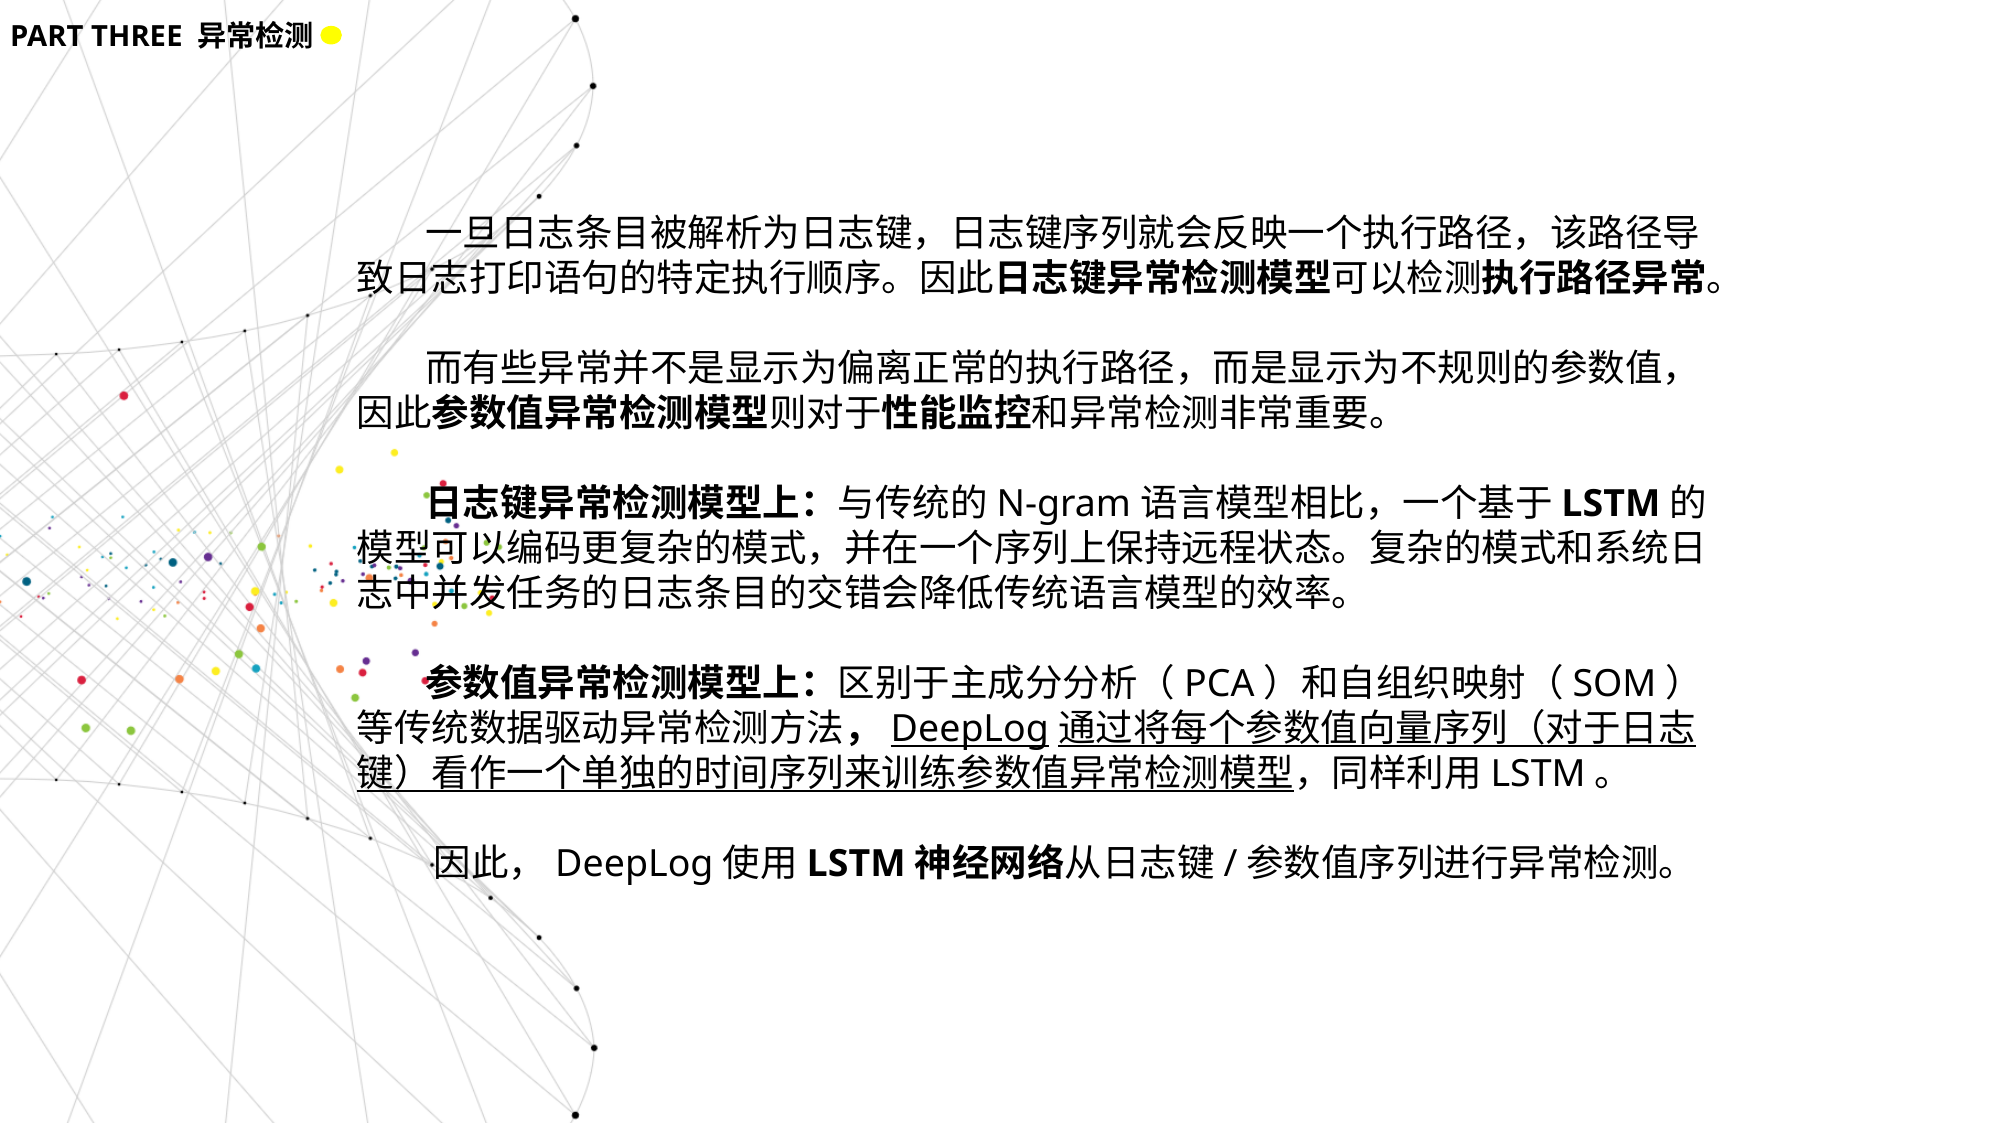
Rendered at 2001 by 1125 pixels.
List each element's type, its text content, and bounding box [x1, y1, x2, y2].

text_box [319, 24, 343, 46]
picture [0, 0, 688, 1123]
text_box PART THREE 异常检测 [0, 9, 330, 60]
text_box 一旦日志条目被解析为日志键，日志键序列就会反映一个执行路径，该路径导致日志打印语句的特定执行顺序。因此日志键异常检测模型可以检测执行路径异常。 而有些异常并不是显示为偏离正常的执行路径，而是显示为不规则的参数值，因此参数值异常检测模型则对于性能监控和异常检测非常重要。 日志键异常检测模型上：与传统的N-gram语言模型相比，一个基于LSTM的模型可以编码更复杂的模式，并在一个序列上保持远程状态。复杂的模式和系统日志中并发任务的日志条目的交错会降低传统语言模型的效率。 参数值异常检测模型上：区别于主成分分析（PCA）和自组织映射（SOM）等传统数据驱动异常检测方法，DeepLog通过将每个参数值向量序列（对于日志键）看作一个单独的时间序列来训练参数值异常检测模型，同样利用LSTM。 因此，DeepLog使用LSTM神经网络从日志键/参数值序列进行异常检测。 [341, 201, 1748, 892]
